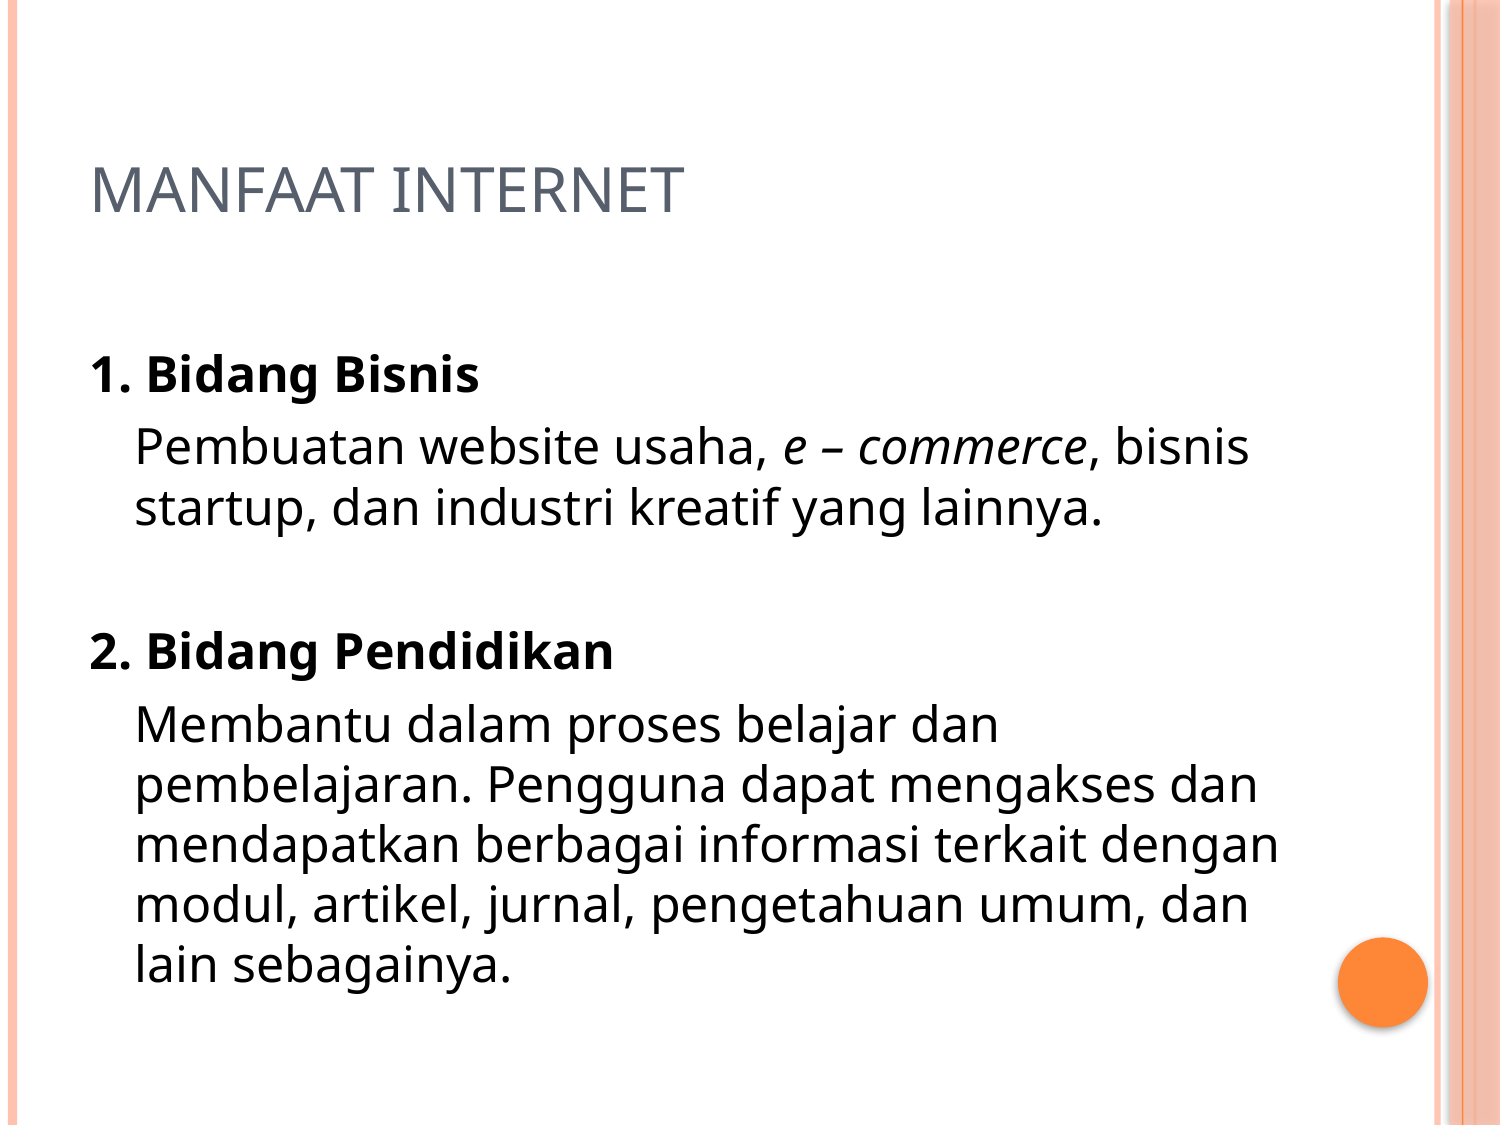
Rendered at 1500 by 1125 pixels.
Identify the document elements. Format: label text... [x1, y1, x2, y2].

list 1. Bidang Bisnis Pembuatan website usaha, e – commerce, bisnis startup, dan industri kreatif yang lainnya. 2. Bidang Pendidikan Membantu dalam proses belajar dan pembelajaran. Pengguna dapat mengakses dan mendapatkan berbagai informasi terkait dengan modul, artikel, jurnal, pengetahuan umum, dan lain sebagainya. [75, 262, 1300, 1062]
title Manfaat internet [75, 45, 1300, 233]
